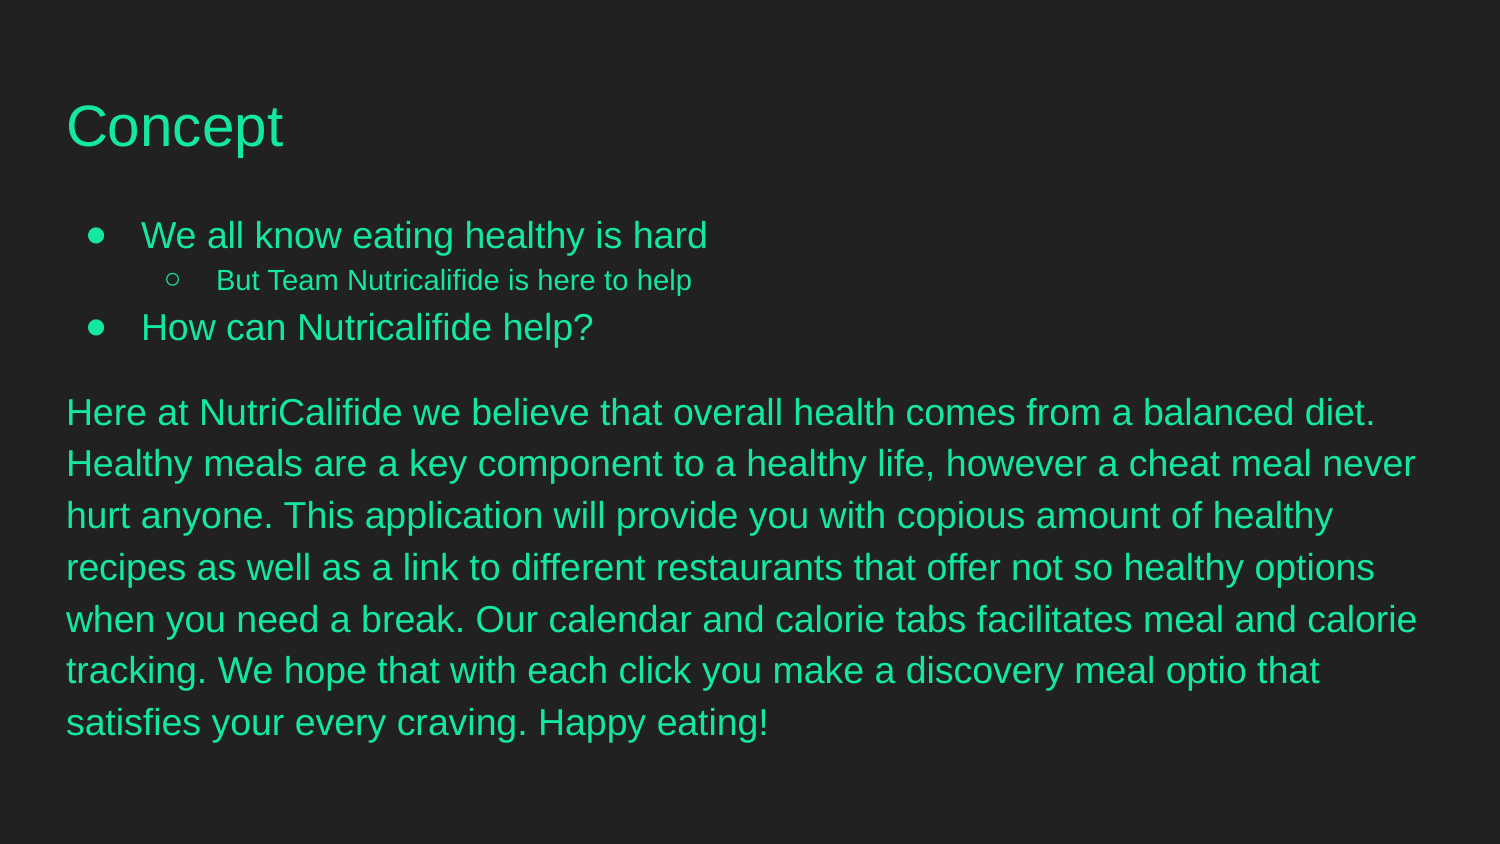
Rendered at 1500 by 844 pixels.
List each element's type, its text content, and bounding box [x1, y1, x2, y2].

title Concept [51, 72, 1449, 167]
list We all know eating healthy is hard But Team Nutricalifide is here to help How can Nutricalifide help? Here at NutriCalifide we believe that overall health comes from a balanced diet. Healthy meals are a key component to a healthy life, however a cheat meal never hurt anyone. This application will provide you with copious amount of healthy recipes as well as a link to different restaurants that offer not so healthy options when you need a break. Our calendar and calorie tabs facilitates meal and calorie tracking. We hope that with each click you make a discovery meal optio that satisfies your every craving. Happy eating! [51, 189, 1449, 750]
